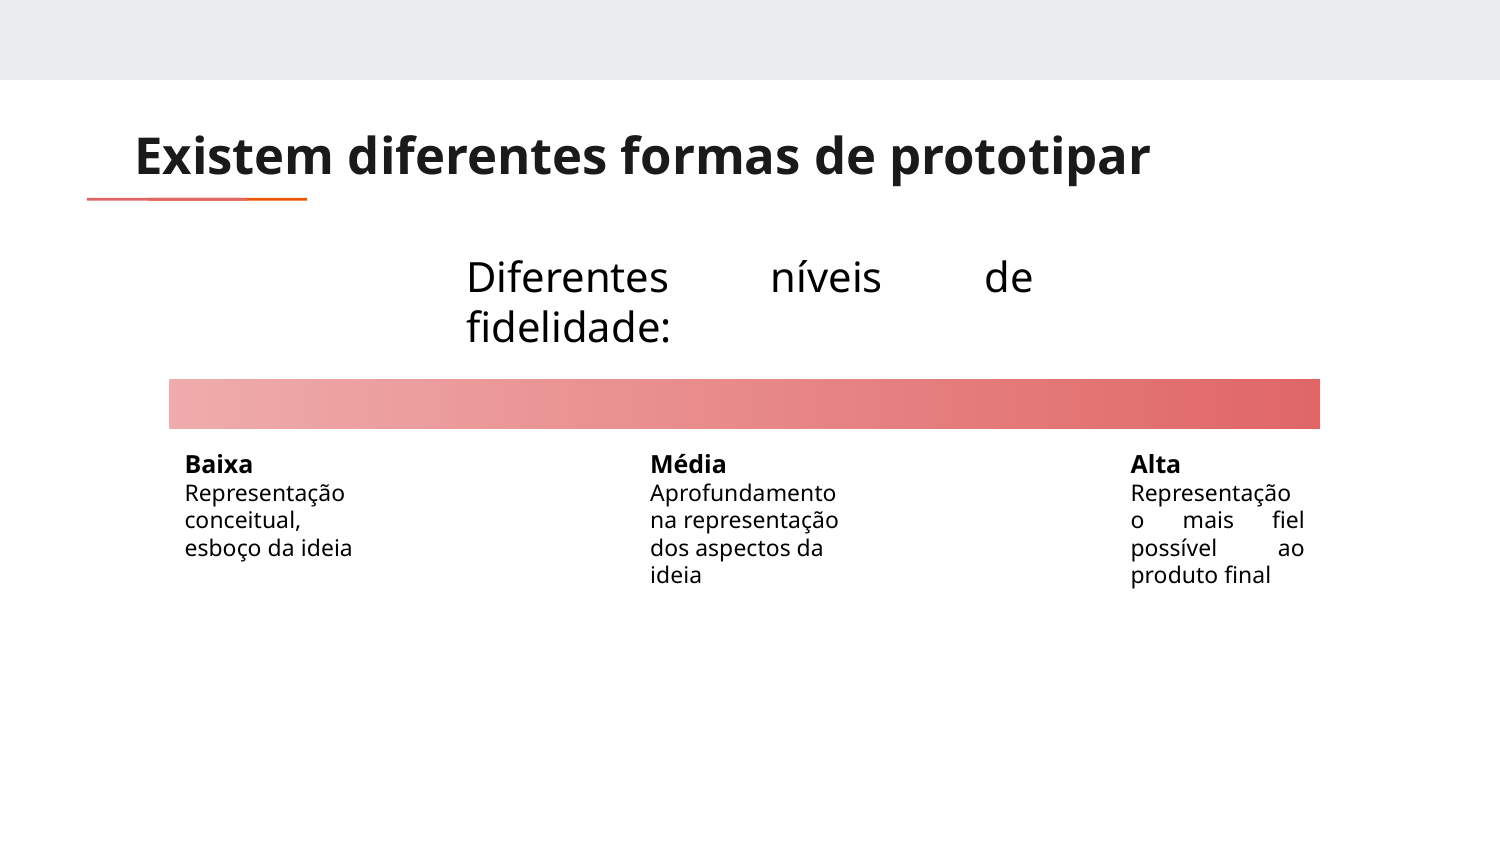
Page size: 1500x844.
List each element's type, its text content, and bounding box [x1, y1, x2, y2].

title Existem diferentes formas de prototipar [119, 108, 1381, 197]
text_box Baixa Representação conceitual, esboço da ideia [169, 433, 375, 576]
text_box Média Aprofundamento na representação dos aspectos da ideia [635, 433, 877, 604]
text_box [169, 379, 1321, 429]
text_box Alta Representação o mais fiel possível ao produto final [1115, 433, 1321, 604]
text_box Diferentes níveis de fidelidade: [451, 236, 1049, 367]
